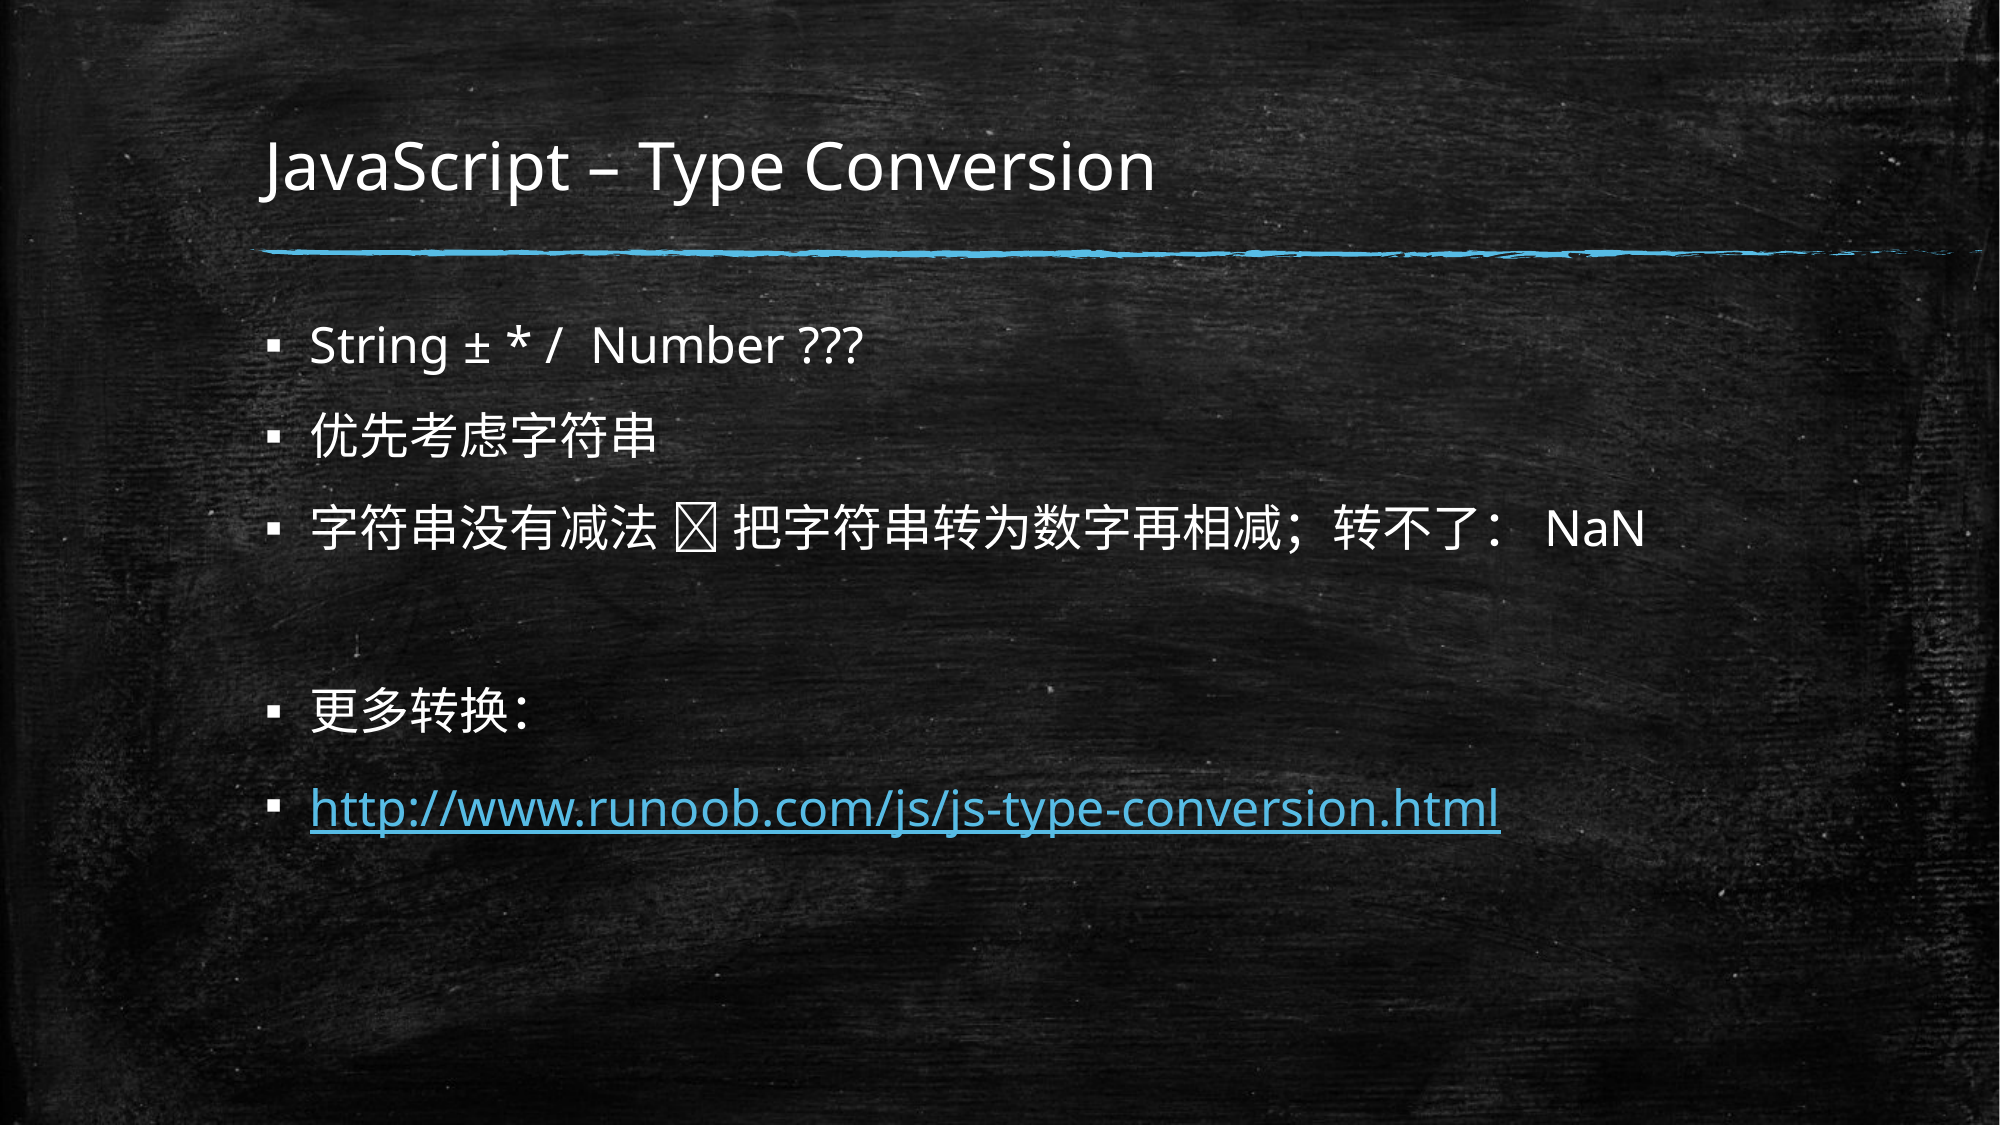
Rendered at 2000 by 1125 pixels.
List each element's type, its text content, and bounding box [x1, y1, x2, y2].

title JavaScript – Type Conversion [249, 45, 1750, 213]
list String ± * / Number ??? 优先考虑字符串 字符串没有减法  把字符串转为数字再相减；转不了：NaN 更多转换： http://www.runoob.com/js/js-type-conversion.html [249, 312, 1750, 1050]
